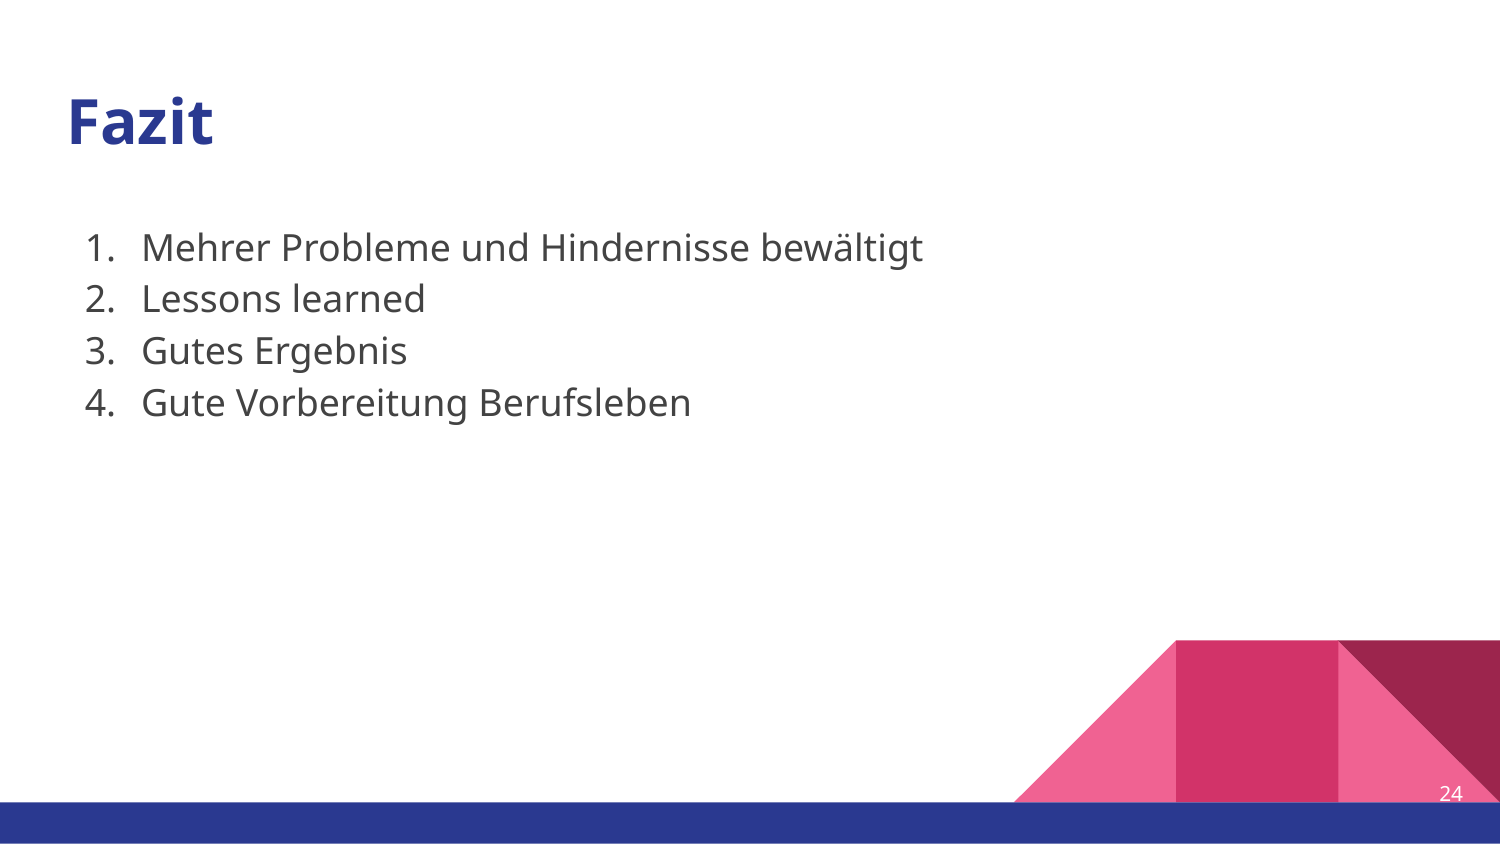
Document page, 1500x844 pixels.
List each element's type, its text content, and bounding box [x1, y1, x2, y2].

slide_number ‹#› [1387, 762, 1478, 828]
title Fazit [51, 67, 1449, 167]
list Mehrer Probleme und Hindernisse bewältigt Lessons learned Gutes Ergebnis Gute Vorbereitung Berufsleben [51, 201, 1449, 750]
